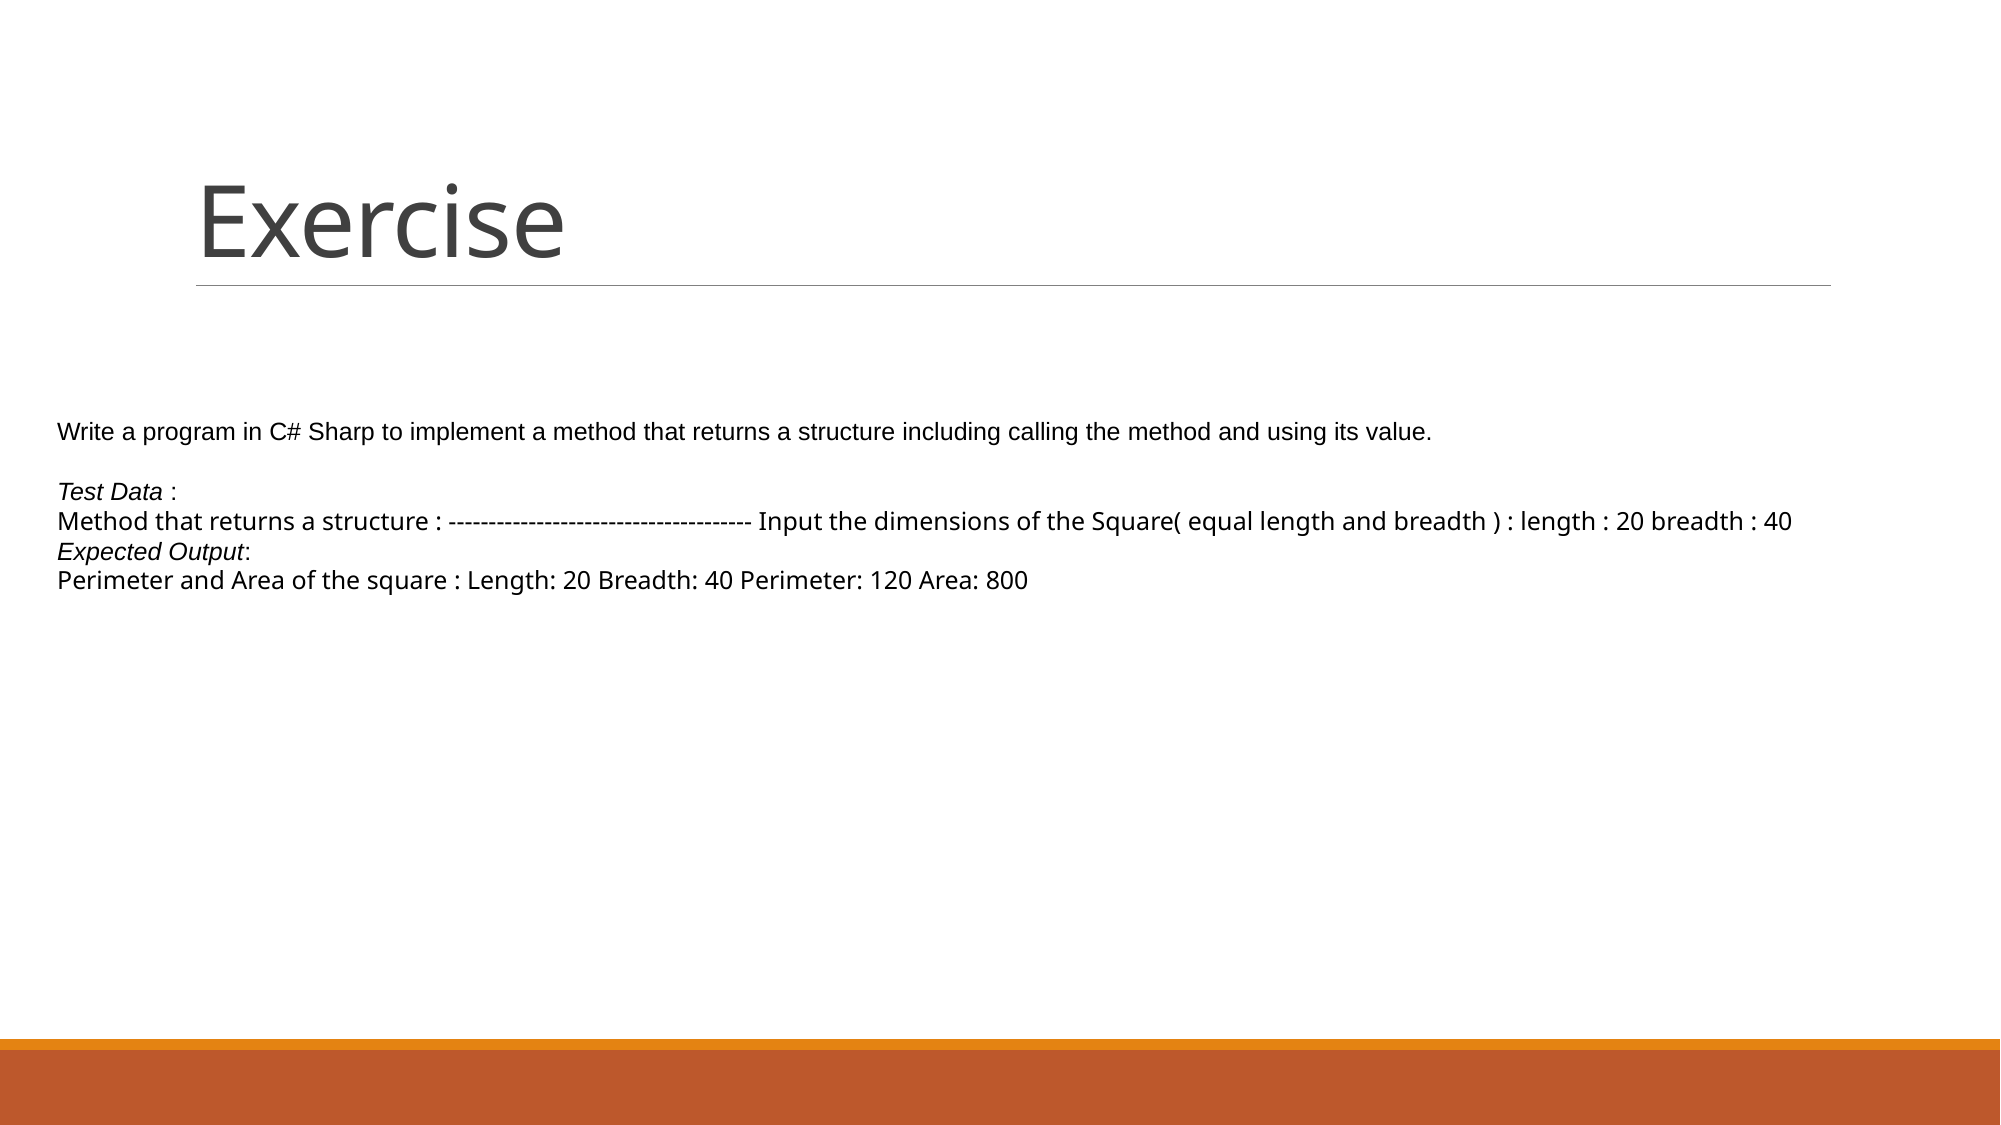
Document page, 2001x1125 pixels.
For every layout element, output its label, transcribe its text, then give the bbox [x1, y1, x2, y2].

text_box Write a program in C# Sharp to implement a method that returns a structure including calling the method and using its value. Test Data : Method that returns a structure : -------------------------------------- Input the dimensions of the Square( equal length and breadth ) : length : 20 breadth : 40 Expected Output: Perimeter and Area of the square : Length: 20 Breadth: 40 Perimeter: 120 Area: 800 [42, 407, 1817, 603]
title Exercise [180, 47, 1830, 285]
